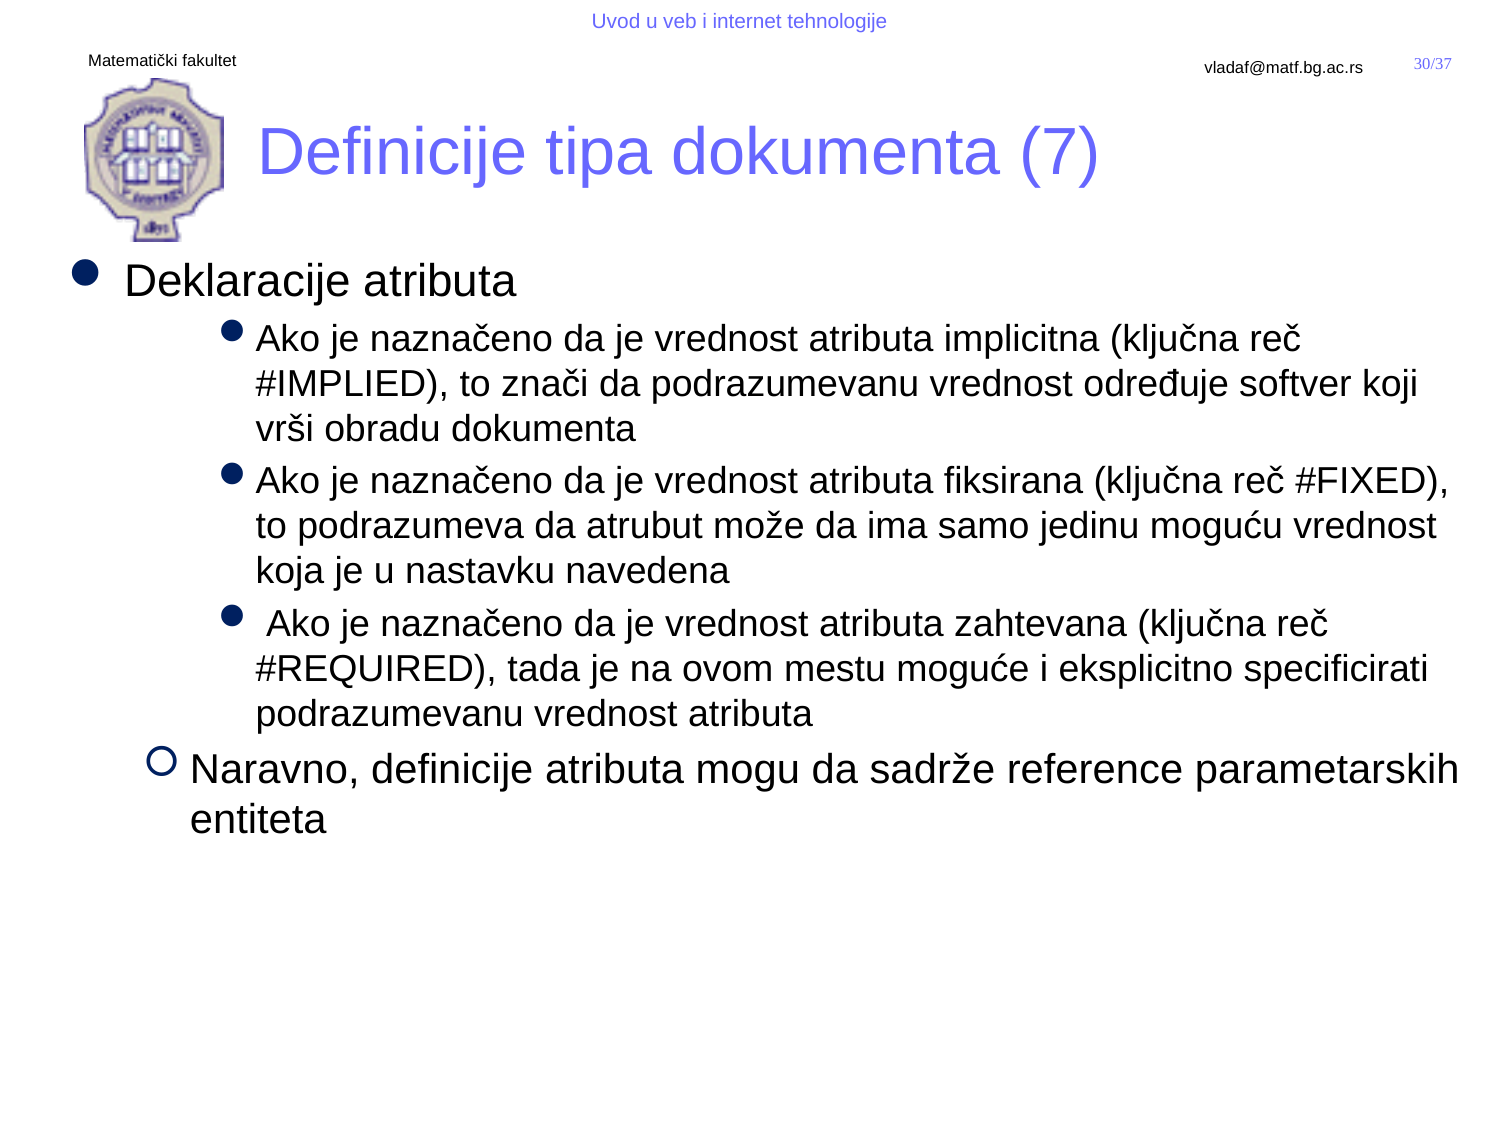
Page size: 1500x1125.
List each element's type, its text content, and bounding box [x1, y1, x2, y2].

picture [84, 78, 224, 242]
list Deklaracije atributa Ako je naznačeno da je vrednost atributa implicitna (ključna reč #IMPLIED), to znači da podrazumevanu vrednost određuje softver koji vrši obradu dokumenta Ako je naznačeno da je vrednost atributa fiksirana (ključna reč #FIXED), to podrazumeva da atrubut može da ima samo jedinu moguću vrednost koja je u nastavku navedena Ako je naznačeno da je vrednost atributa zahtevana (ključna reč #REQUIRED), tada je na ovom mestu moguće i eksplicitno specificirati podrazumevanu vrednost atributa Naravno, definicije atributa mogu da sadrže reference parametarskih entiteta [53, 243, 1483, 600]
title Definicije tipa dokumenta (7) [242, 54, 1388, 243]
